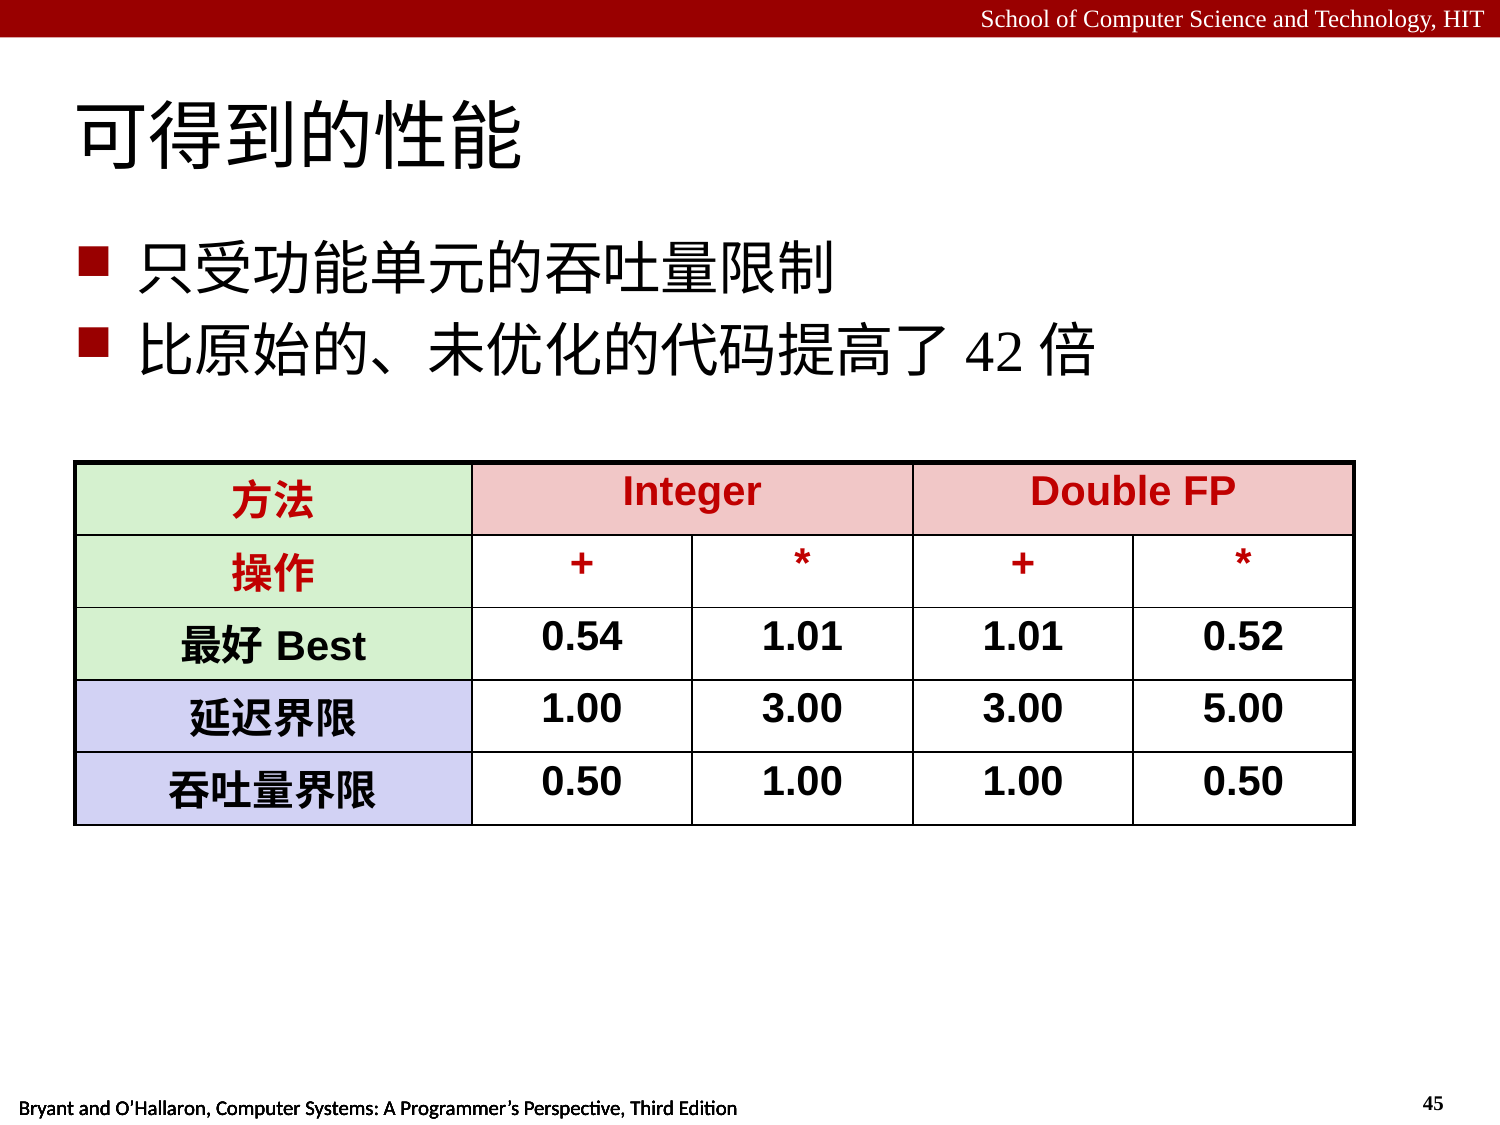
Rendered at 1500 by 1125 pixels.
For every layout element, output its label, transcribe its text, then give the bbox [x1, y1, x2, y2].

table_cell 1.00 [914, 753, 1132, 824]
table_cell 5.00 [1134, 681, 1352, 751]
table_header Double FP [914, 465, 1352, 534]
table_cell 0.50 [1134, 753, 1352, 824]
table_cell 最好Best [77, 608, 471, 679]
table_cell 3.00 [914, 681, 1132, 751]
table_cell 0.50 [473, 753, 691, 824]
table_cell 操作 [77, 536, 471, 607]
table_header 方法 [77, 465, 471, 534]
table_cell 1.01 [914, 608, 1132, 679]
table_cell 延迟界限 [77, 681, 471, 751]
list 只受功能单元的吞吐量限制 比原始的、未优化的代码提高了42倍 [64, 223, 1476, 1088]
table_cell 吞吐量界限 [77, 753, 471, 824]
table_cell + [914, 536, 1132, 607]
table_cell 3.00 [693, 681, 912, 751]
table_cell 1.00 [693, 753, 912, 824]
table_cell 0.54 [473, 608, 691, 679]
table_header Integer [473, 465, 912, 534]
table_cell + [473, 536, 691, 607]
title 可得到的性能 [58, 71, 1500, 197]
table_cell 1.01 [693, 608, 912, 679]
table_cell 1.00 [473, 681, 691, 751]
table_cell 0.52 [1134, 608, 1352, 679]
table_cell * [693, 536, 912, 607]
table_cell * [1134, 536, 1352, 607]
